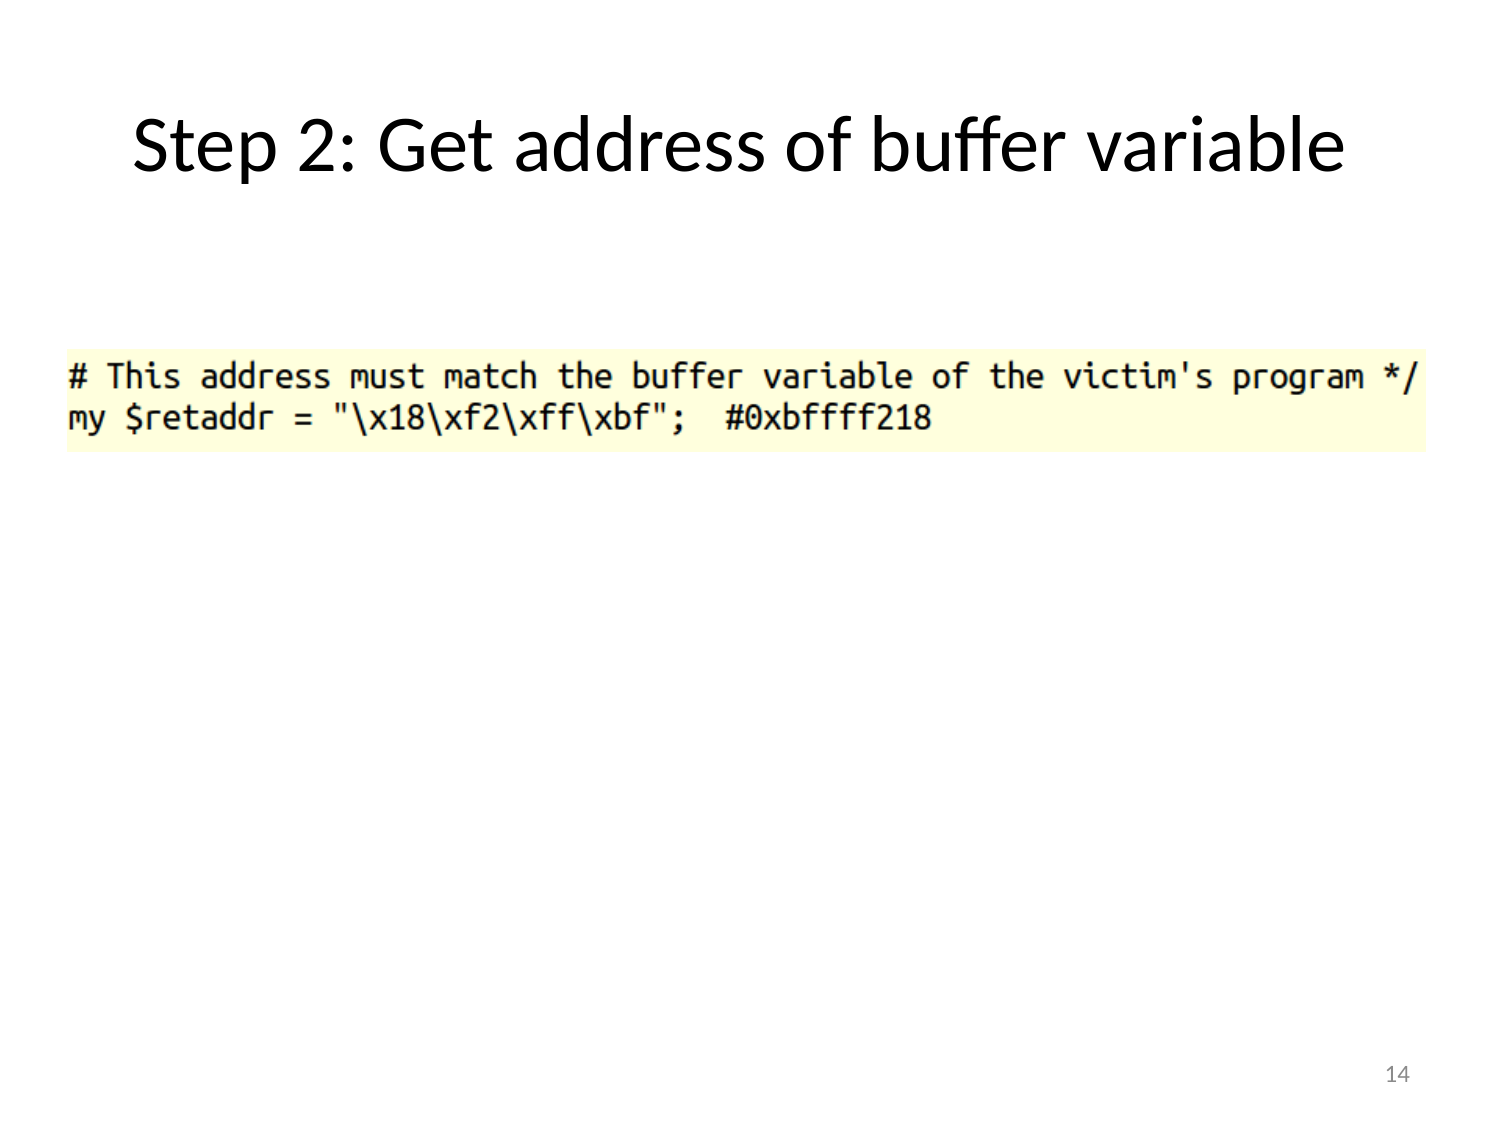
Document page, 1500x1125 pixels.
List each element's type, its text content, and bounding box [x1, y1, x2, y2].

picture [67, 349, 1426, 452]
title Step 2: Get address of buffer variable [75, 45, 1425, 233]
slide_number 14 [1074, 1042, 1425, 1103]
